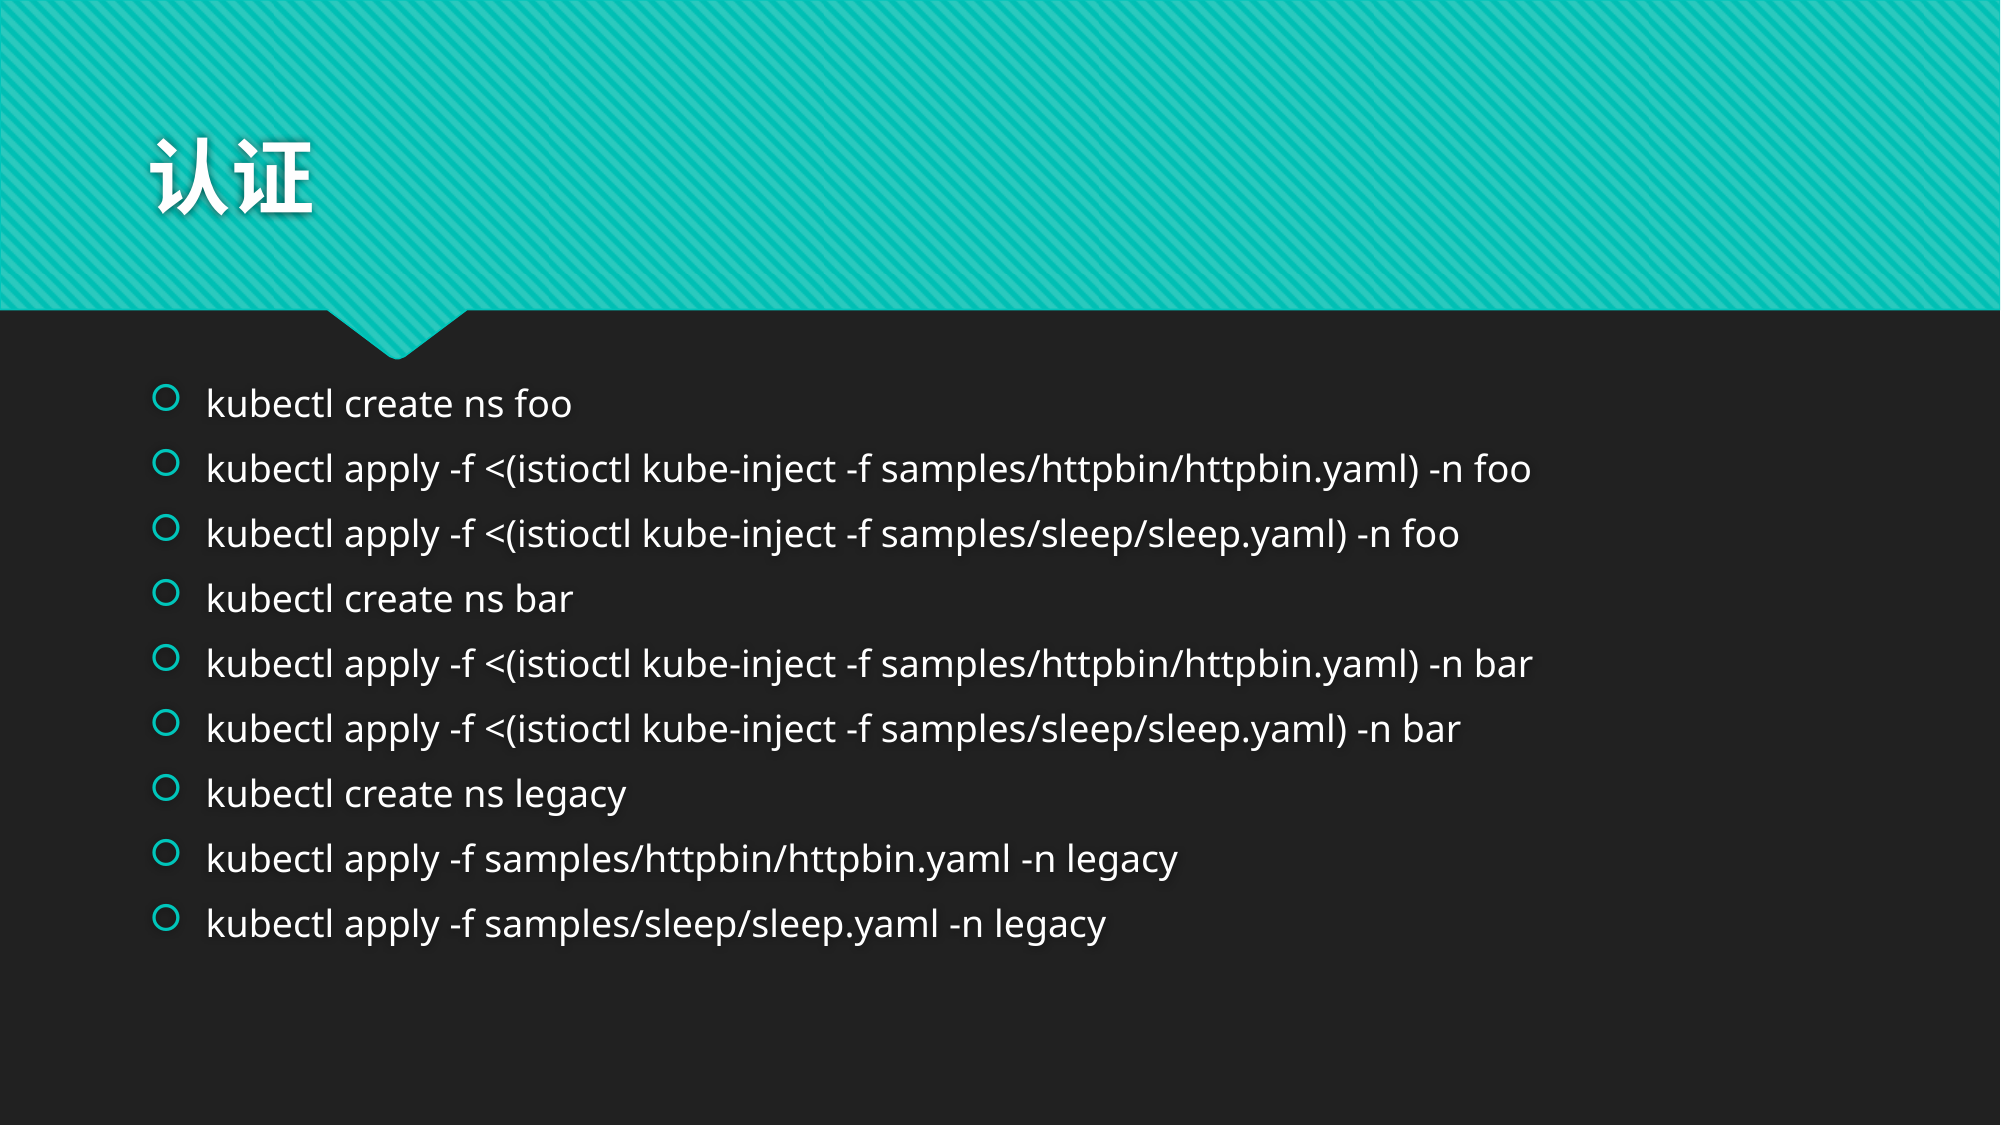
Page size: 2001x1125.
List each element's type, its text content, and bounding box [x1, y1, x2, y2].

list kubectl create ns foo kubectl apply -f <(istioctl kube-inject -f samples/httpbin/httpbin.yaml) -n foo kubectl apply -f <(istioctl kube-inject -f samples/sleep/sleep.yaml) -n foo kubectl create ns bar kubectl apply -f <(istioctl kube-inject -f samples/httpbin/httpbin.yaml) -n bar kubectl apply -f <(istioctl kube-inject -f samples/sleep/sleep.yaml) -n bar kubectl create ns legacy kubectl apply -f samples/httpbin/httpbin.yaml -n legacy kubectl apply -f samples/sleep/sleep.yaml -n legacy [134, 364, 1866, 962]
title 认证 [132, 73, 1868, 233]
